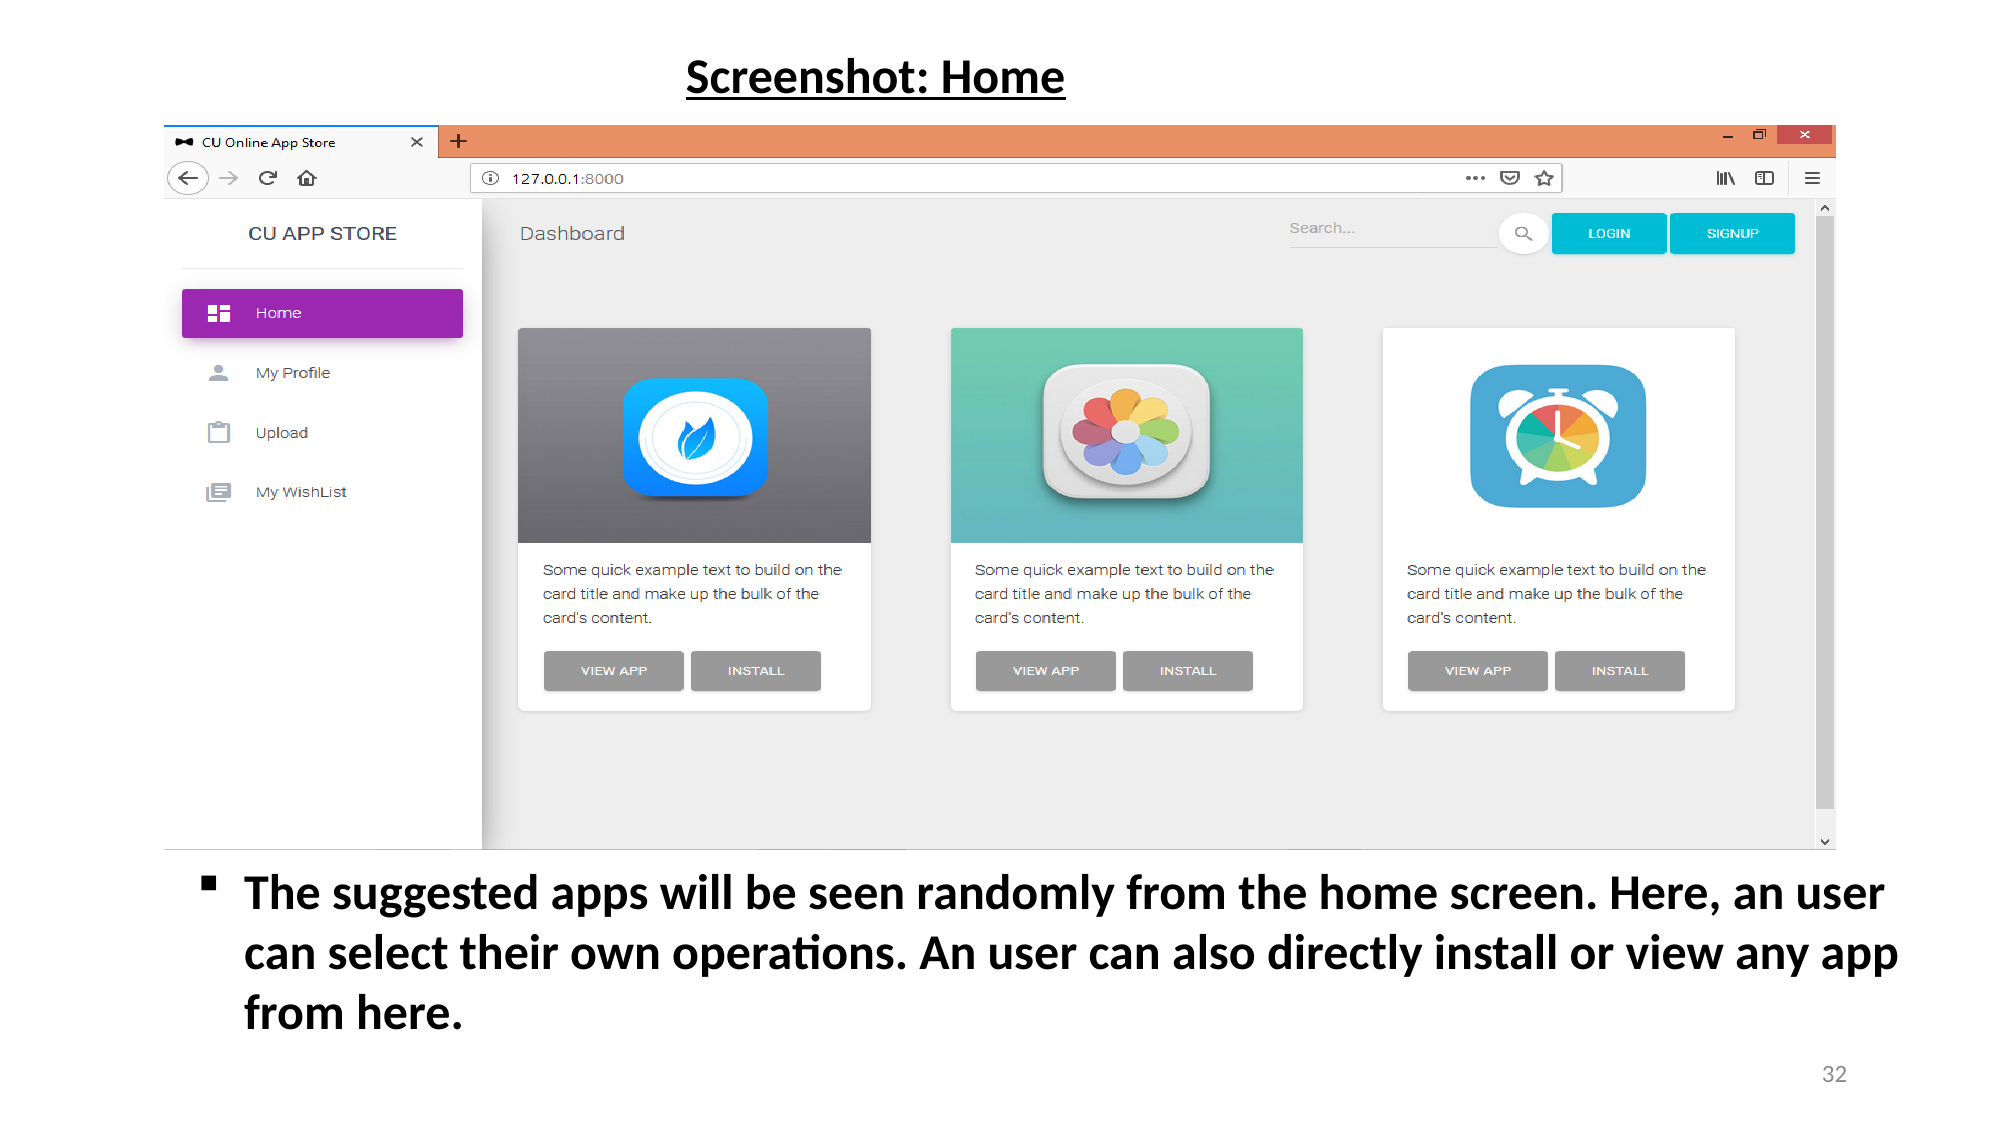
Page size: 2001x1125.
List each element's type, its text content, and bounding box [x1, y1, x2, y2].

picture [164, 125, 1836, 851]
slide_number 32 [1412, 1047, 1863, 1103]
text_box The suggested apps will be seen randomly from the home screen. Here, an user can select their own operations. An user can also directly install or view any app from here. [182, 791, 1935, 1047]
text_box Screenshot: Home [671, 35, 1725, 111]
